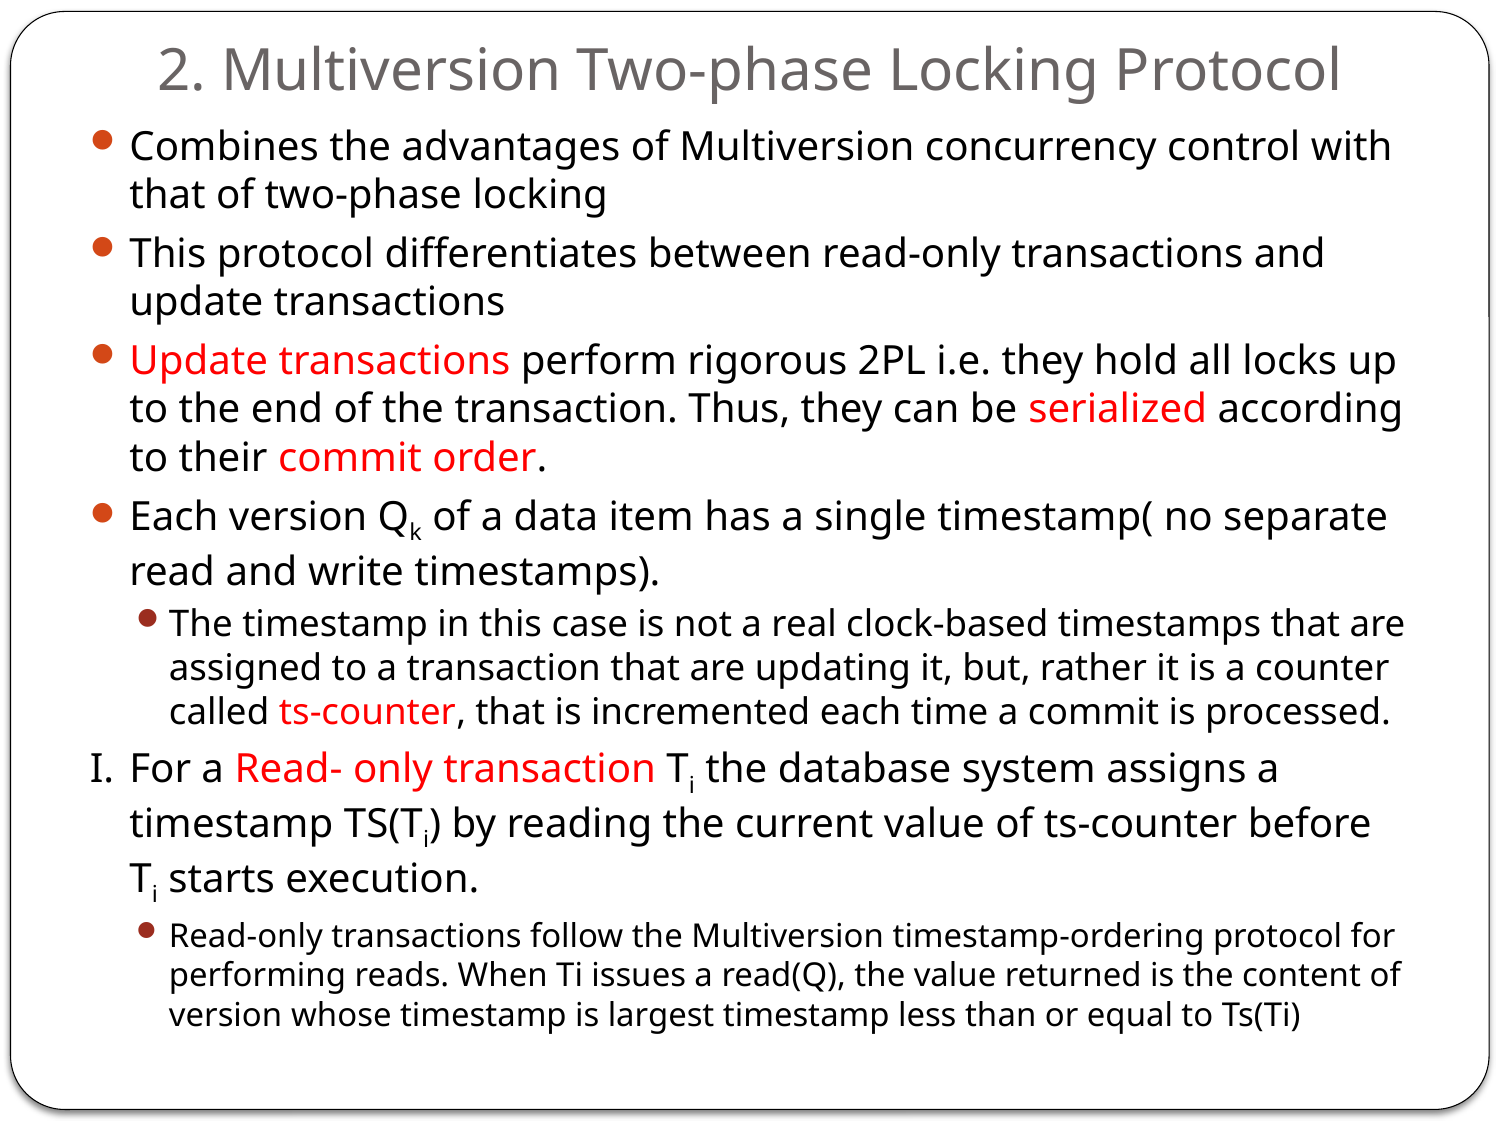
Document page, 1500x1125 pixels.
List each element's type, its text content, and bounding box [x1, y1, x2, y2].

list Combines the advantages of Multiversion concurrency control with that of two-phase locking This protocol differentiates between read-only transactions and update transactions Update transactions perform rigorous 2PL i.e. they hold all locks up to the end of the transaction. Thus, they can be serialized according to their commit order. Each version Qk of a data item has a single timestamp( no separate read and write timestamps). The timestamp in this case is not a real clock-based timestamps that are assigned to a transaction that are updating it, but, rather it is a counter called ts-counter, that is incremented each time a commit is processed. I. For a Read- only transaction Ti the database system assigns a timestamp TS(Ti) by reading the current value of ts-counter before Ti starts execution. Read-only transactions follow the Multiversion timestamp-ordering protocol for performing reads. When Ti issues a read(Q), the value returned is the content of version whose timestamp is largest timestamp less than or equal to Ts(Ti) [75, 112, 1425, 1075]
title 2. Multiversion Two-phase Locking Protocol [75, 24, 1425, 112]
